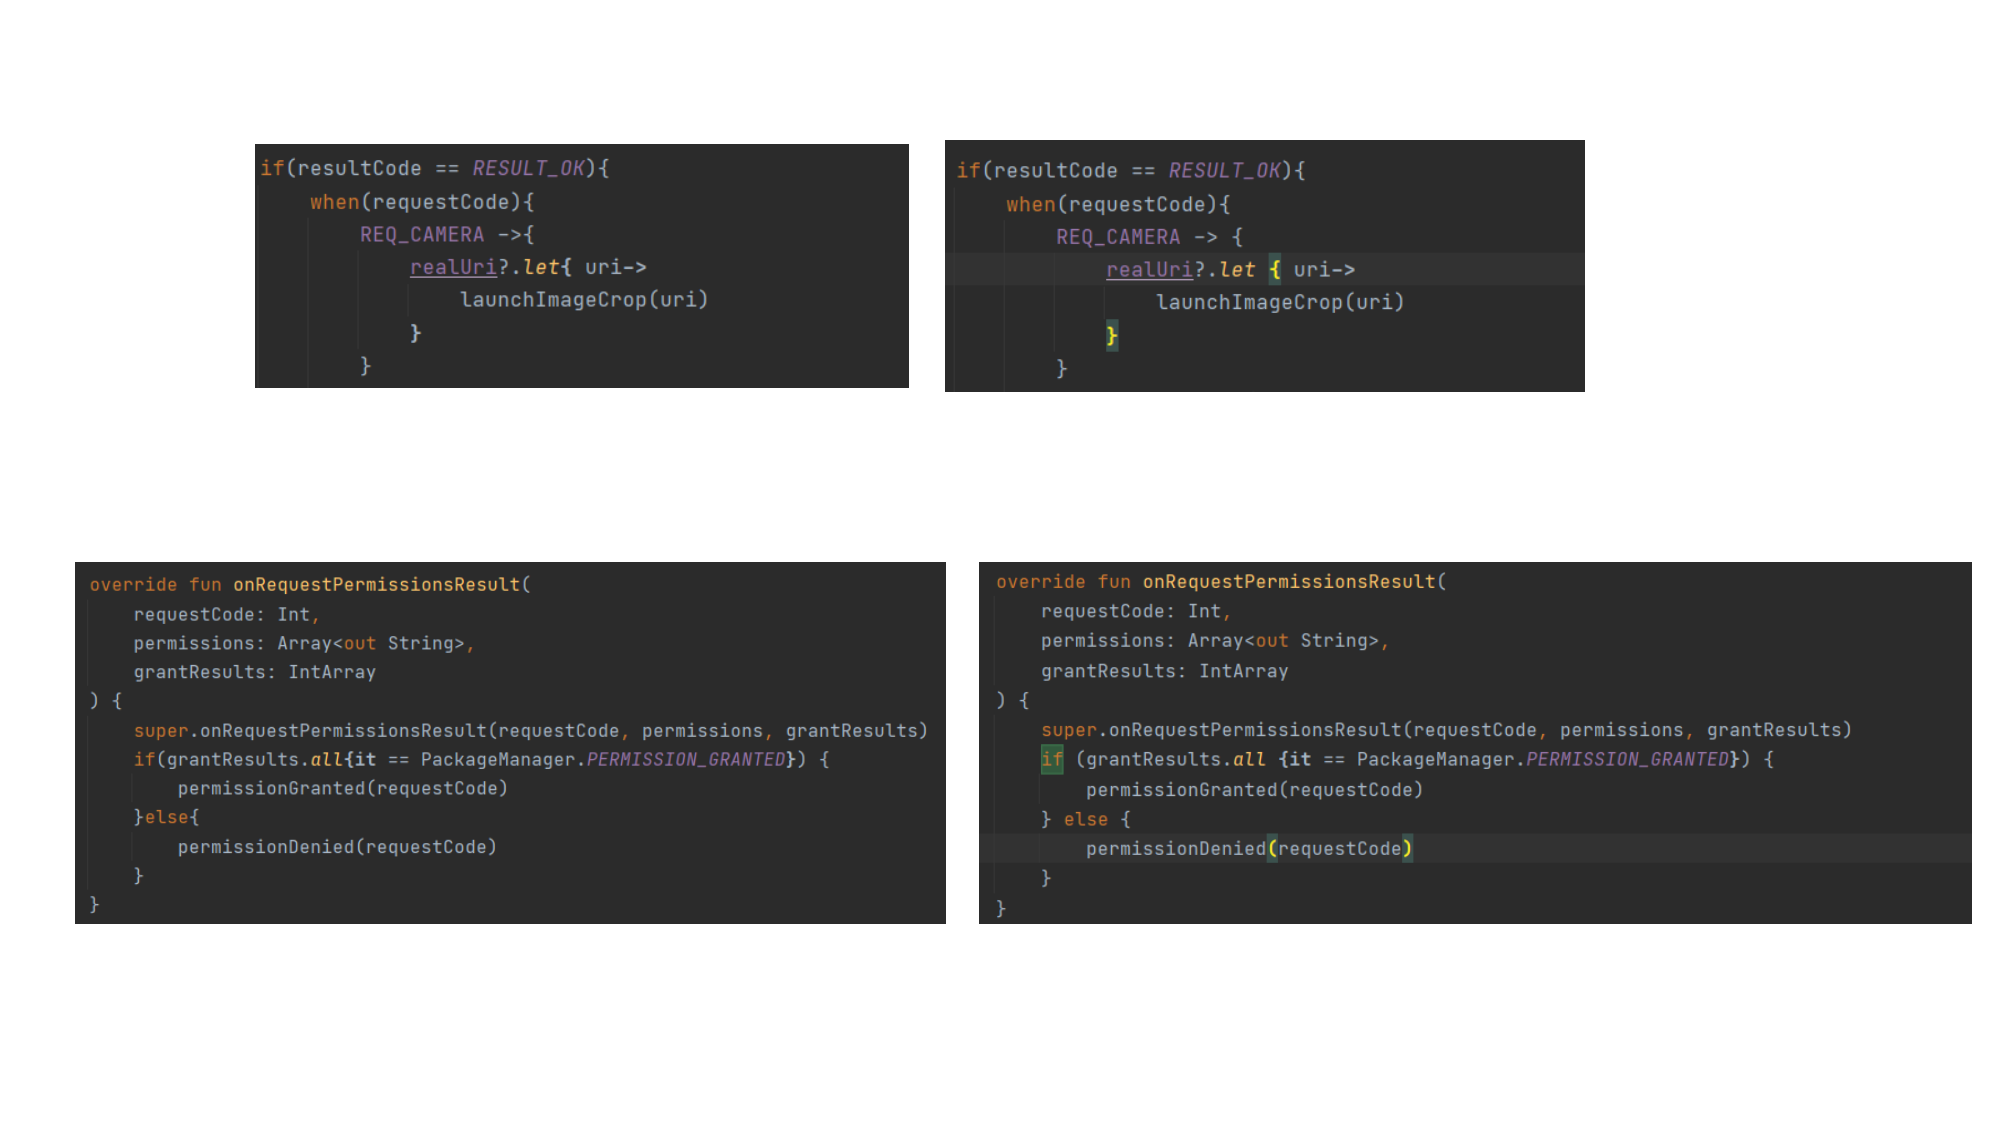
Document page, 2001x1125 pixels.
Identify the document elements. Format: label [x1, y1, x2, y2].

picture [944, 140, 1585, 392]
picture [255, 144, 909, 388]
picture [979, 562, 1972, 924]
picture [75, 562, 946, 924]
